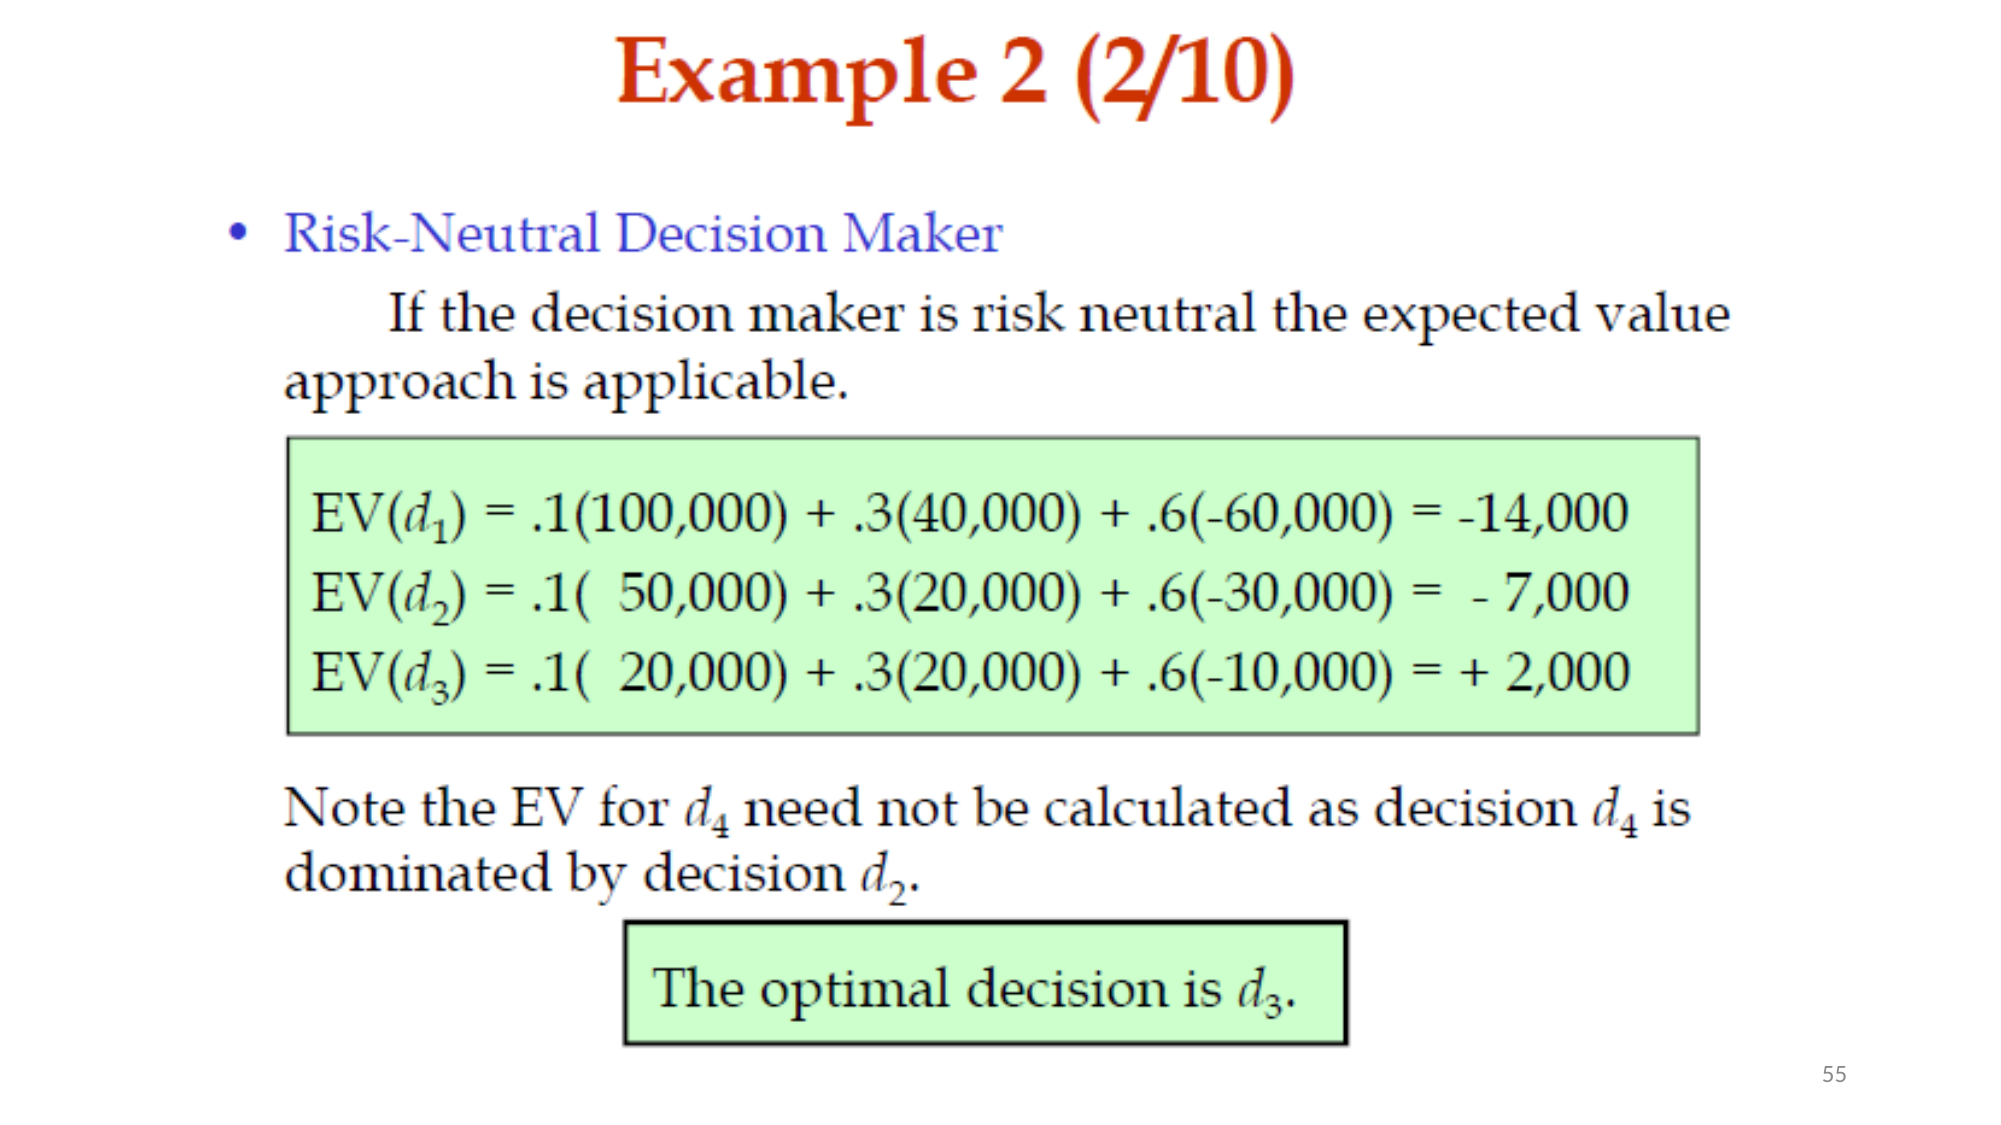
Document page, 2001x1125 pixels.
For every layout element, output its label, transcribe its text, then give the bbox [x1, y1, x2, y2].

slide_number 55 [1821, 1042, 1863, 1103]
picture [179, 0, 1821, 1125]
